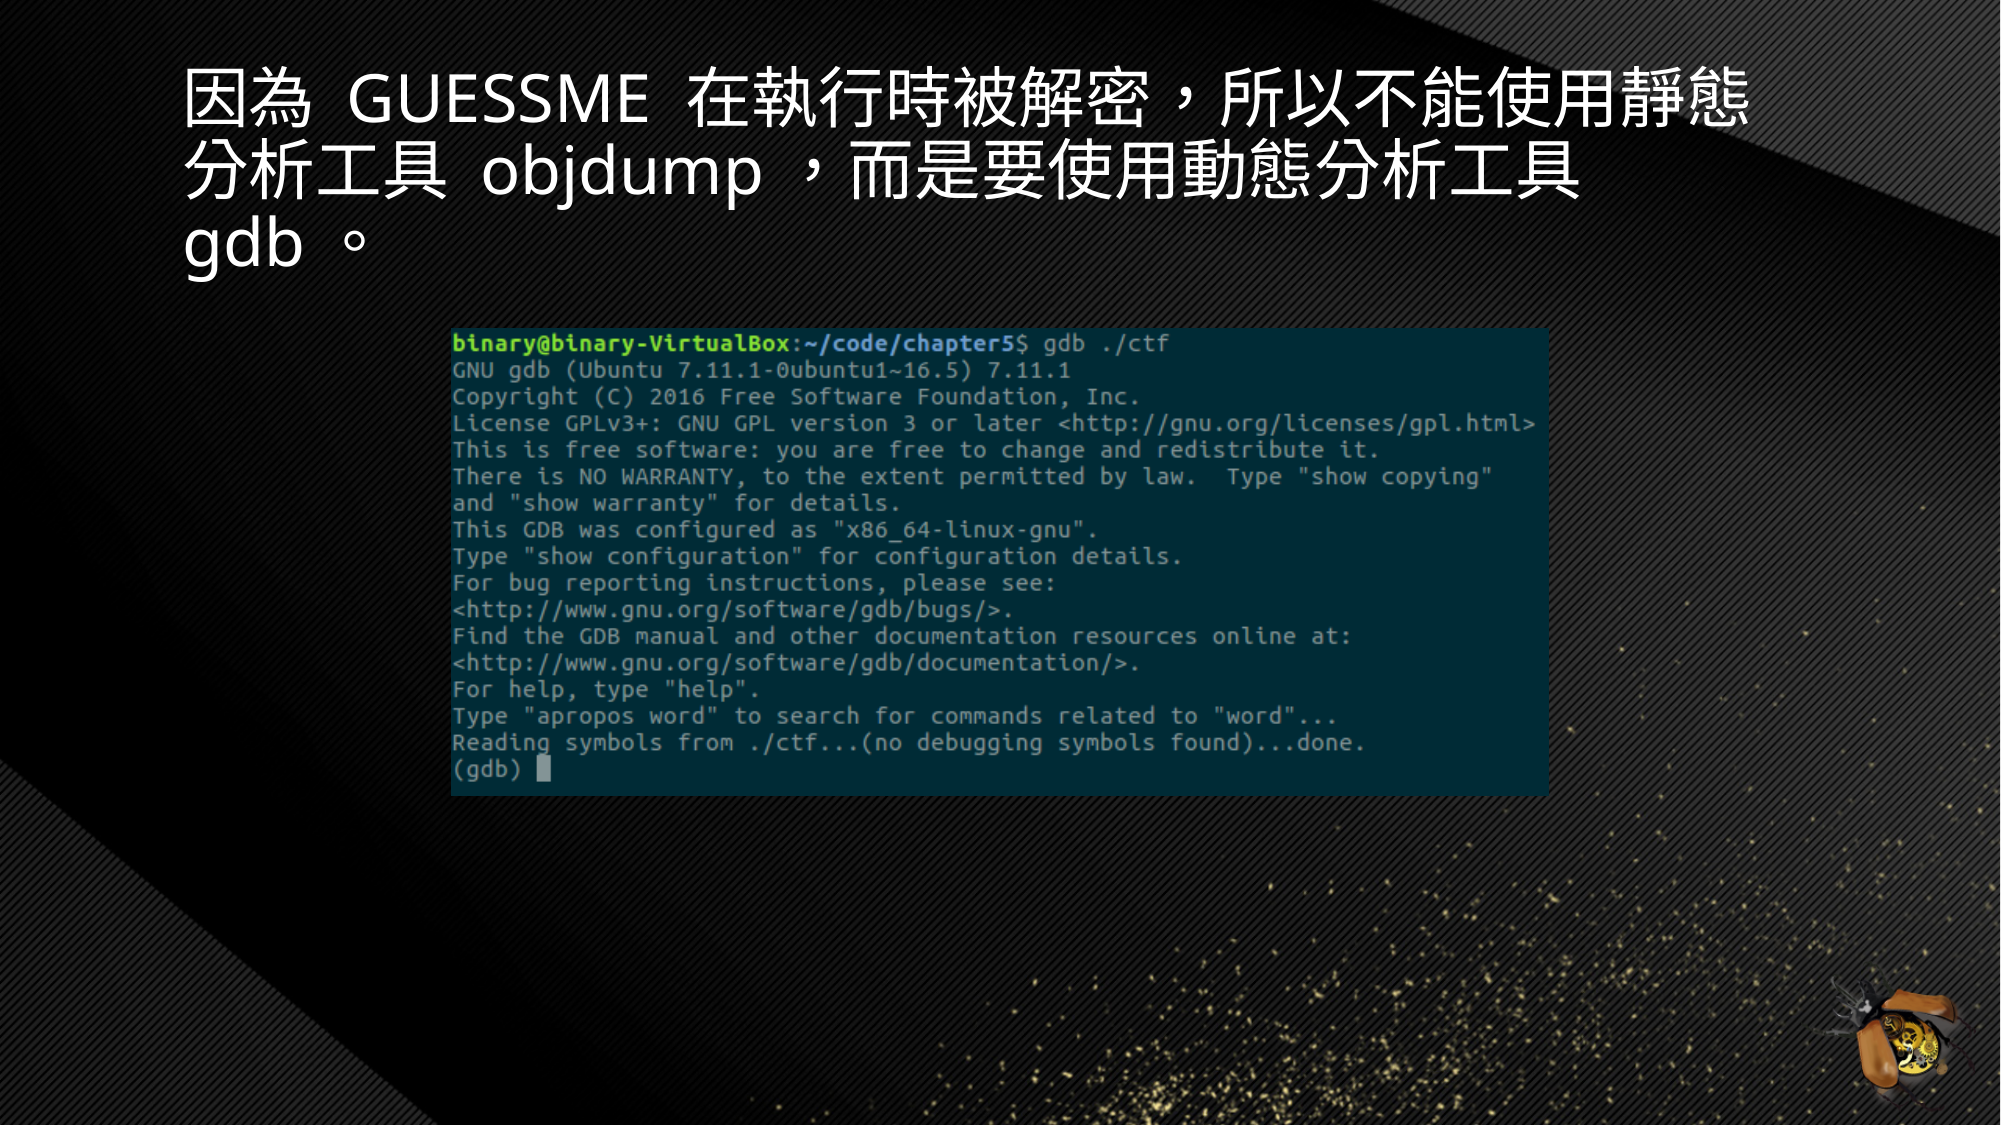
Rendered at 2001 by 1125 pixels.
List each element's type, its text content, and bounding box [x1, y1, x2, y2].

picture [0, 0, 2001, 1125]
title 因為 GUESSME 在執行時被解密，所以不能使用靜態分析工具 objdump，而是要使用動態分析工具 gdb。 [167, 76, 1833, 270]
